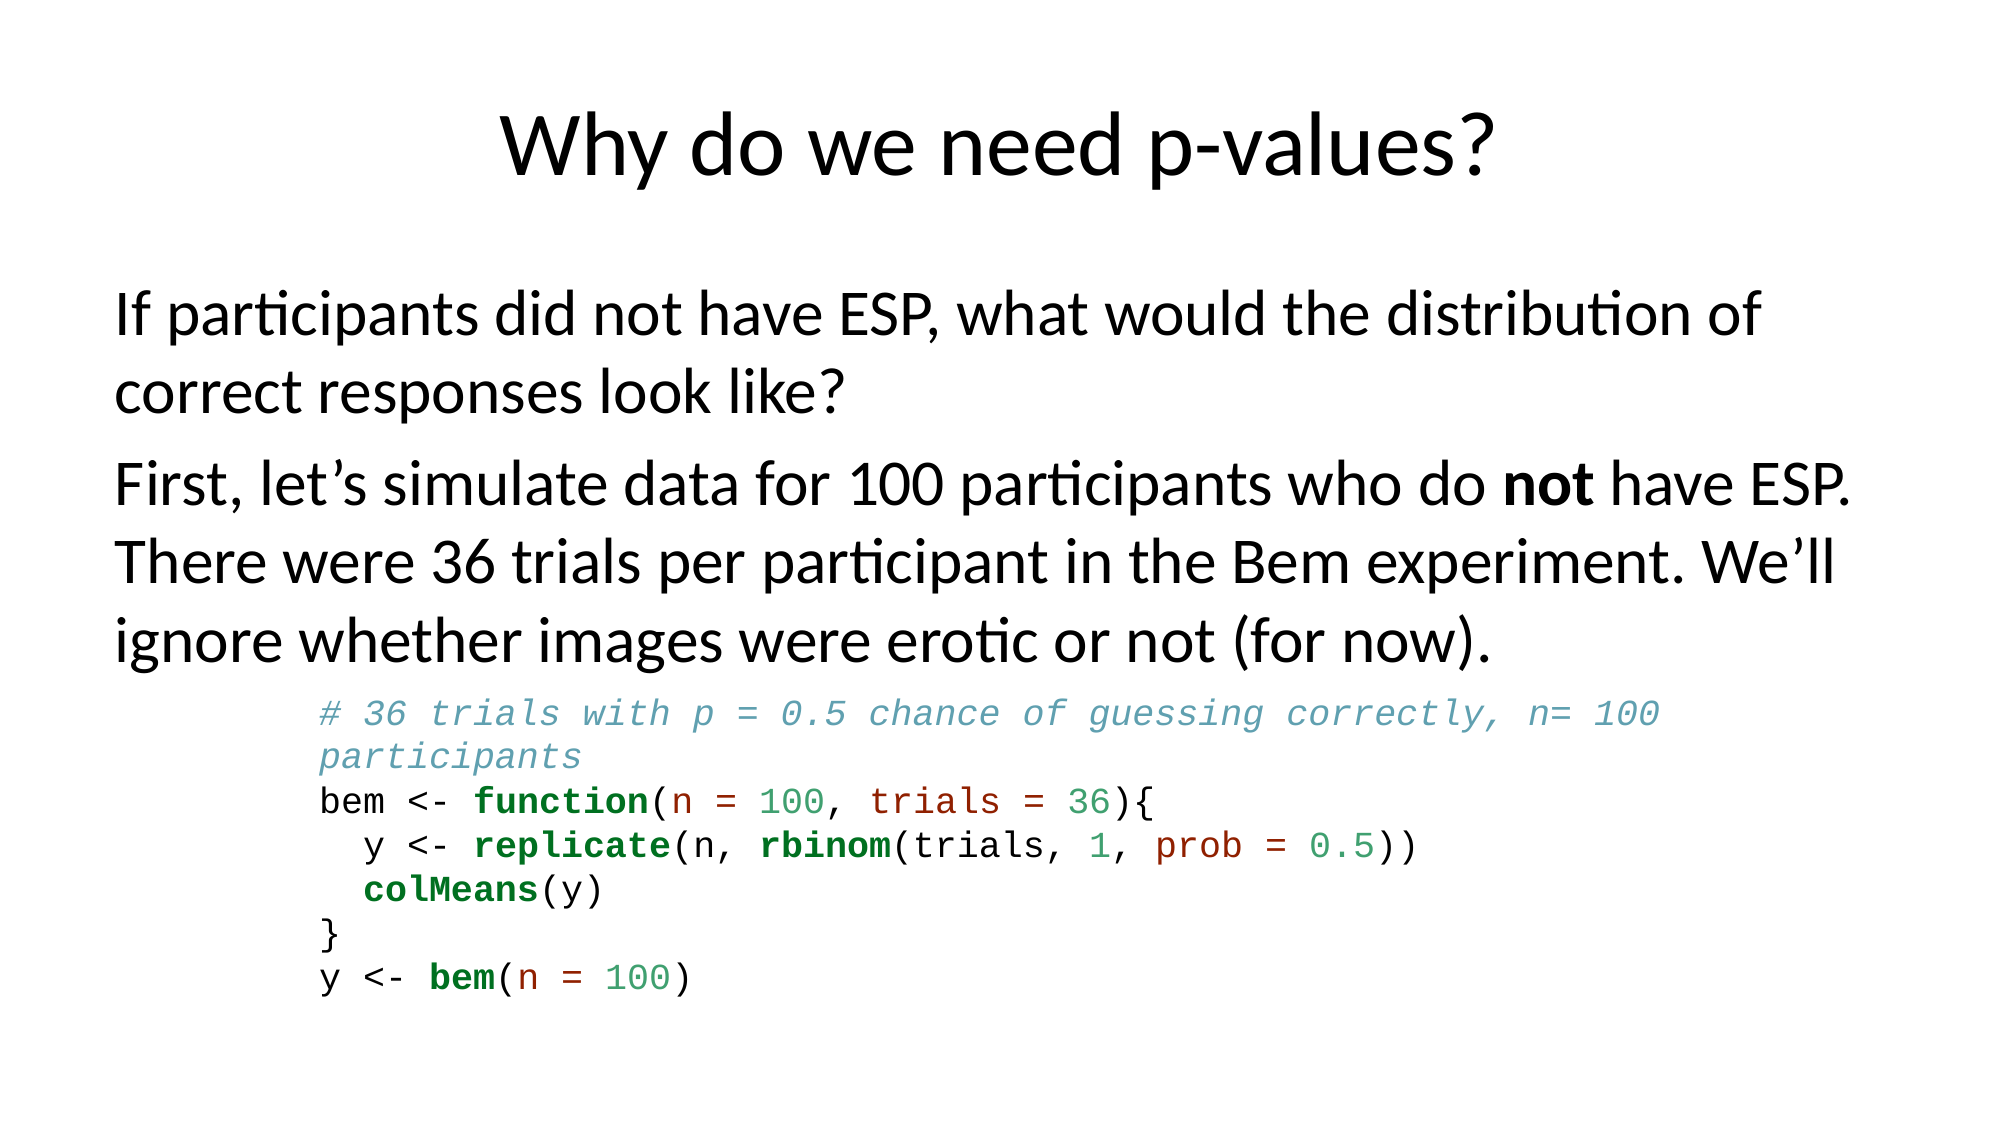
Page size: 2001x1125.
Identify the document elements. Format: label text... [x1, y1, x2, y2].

title Why do we need p-values? [99, 45, 1900, 233]
list If participants did not have ESP, what would the distribution of correct responses look like? First, let’s simulate data for 100 participants who do not have ESP. There were 36 trials per participant in the Bem experiment. We’ll ignore whether images were erotic or not (for now). # 36 trials with p = 0.5 chance of guessing correctly, n= 100 participants bem <- function(n = 100, trials = 36){ y <- replicate(n, rbinom(trials, 1, prob = 0.5)) colMeans(y) } y <- bem(n = 100) [99, 262, 1900, 1005]
